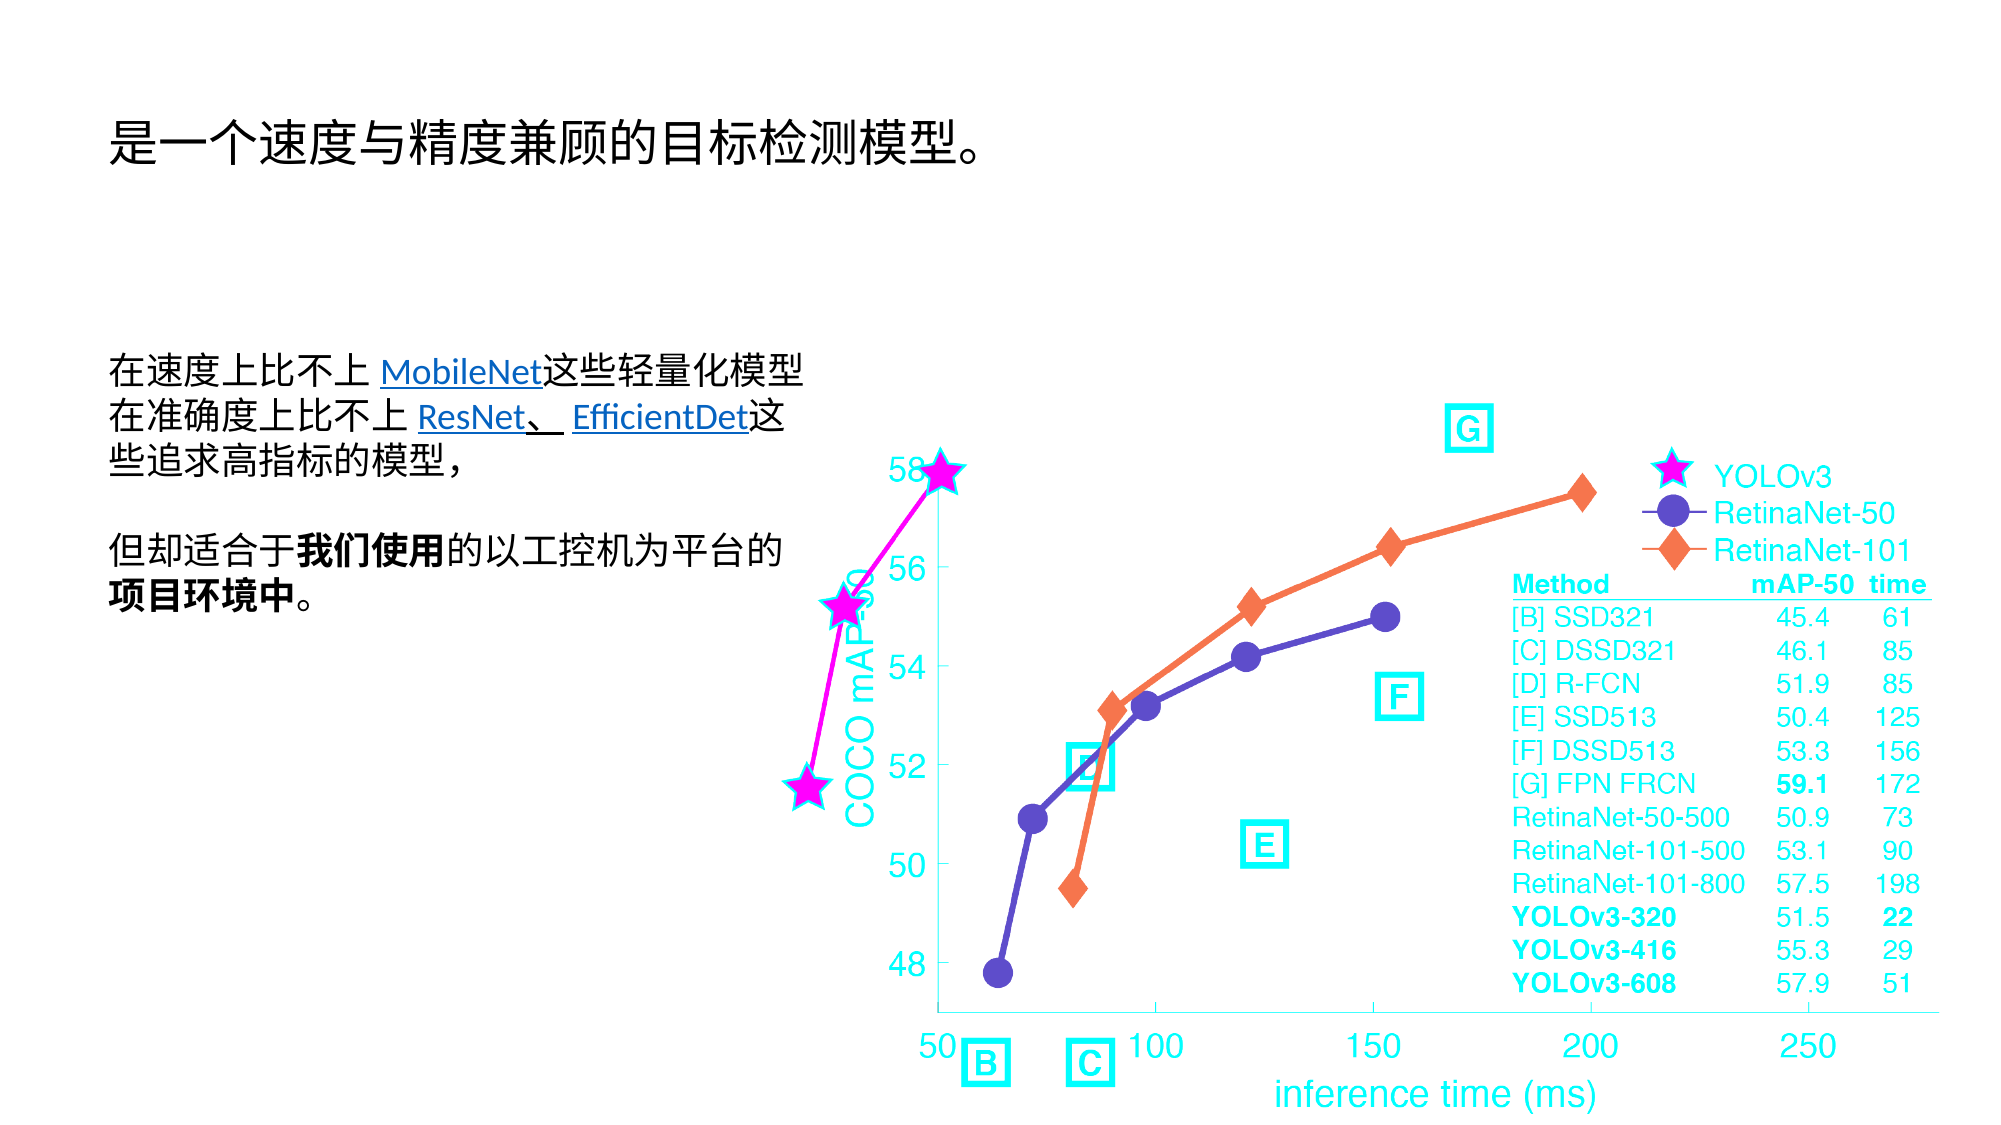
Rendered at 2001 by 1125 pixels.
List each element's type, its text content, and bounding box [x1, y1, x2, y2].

text_box 是一个速度与精度兼顾的目标检测模型。 [93, 104, 1115, 179]
text_box 在速度上比不上MobileNet这些轻量化模型 在准确度上比不上ResNet、EfficientDet这些追求高指标的模型， 但却适合于我们使用的以工控机为平台的项目环境中。 [93, 339, 825, 670]
picture [780, 403, 1940, 1125]
